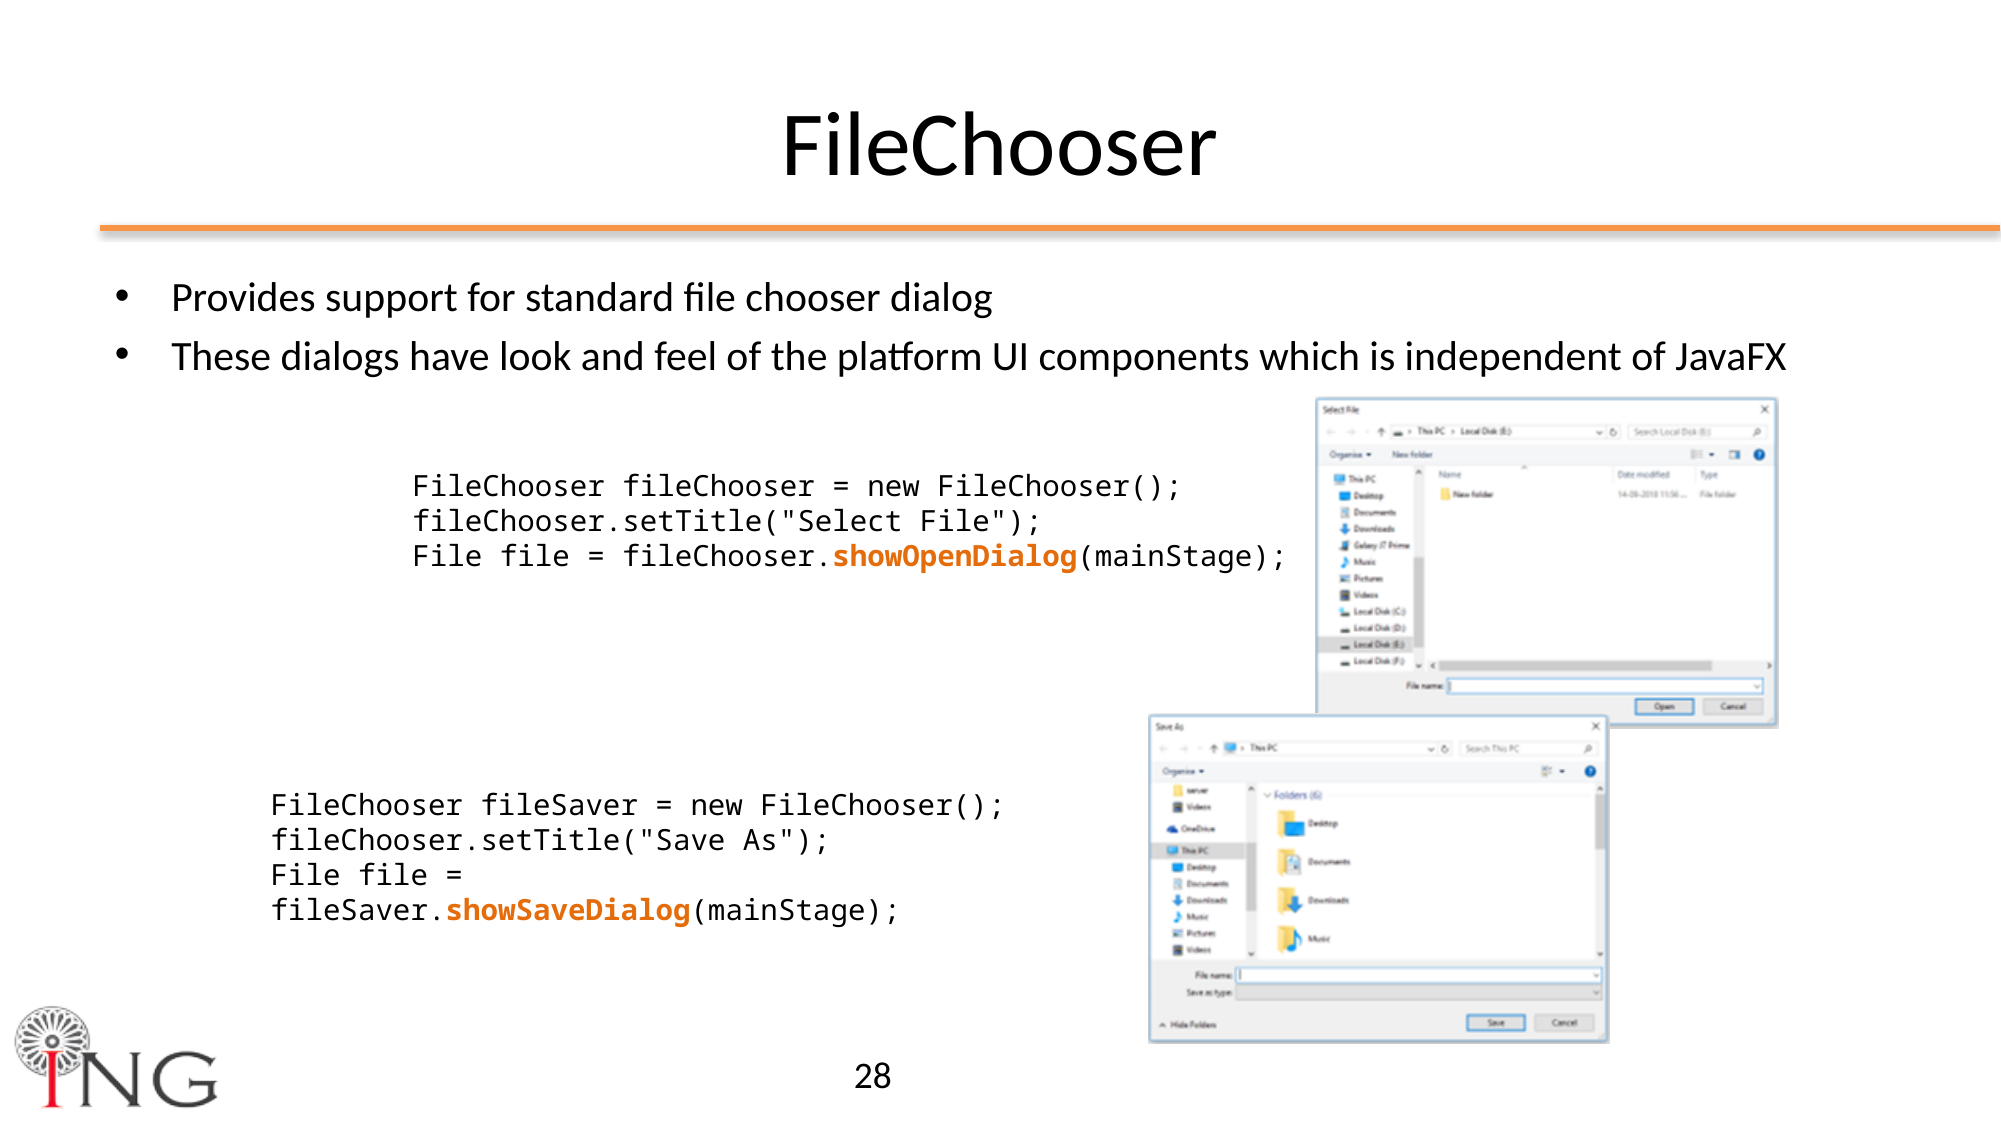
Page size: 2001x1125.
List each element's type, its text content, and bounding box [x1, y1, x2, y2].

list Provides support for standard file chooser dialog These dialogs have look and feel of the platform UI components which is independent of JavaFX [99, 262, 1900, 1005]
picture [1148, 396, 1779, 1044]
title FileChooser [99, 45, 1900, 233]
picture [0, 987, 244, 1125]
slide_number 28 [839, 1043, 1900, 1104]
text_box FileChooser fileSaver = new FileChooser(); fileChooser.setTitle("Save As"); File file = fileSaver.showSaveDialog(mainStage); [255, 779, 1117, 934]
text_box FileChooser fileChooser = new FileChooser(); fileChooser.setTitle("Select File"); File file = fileChooser.showOpenDialog(mainStage); [397, 460, 1310, 580]
